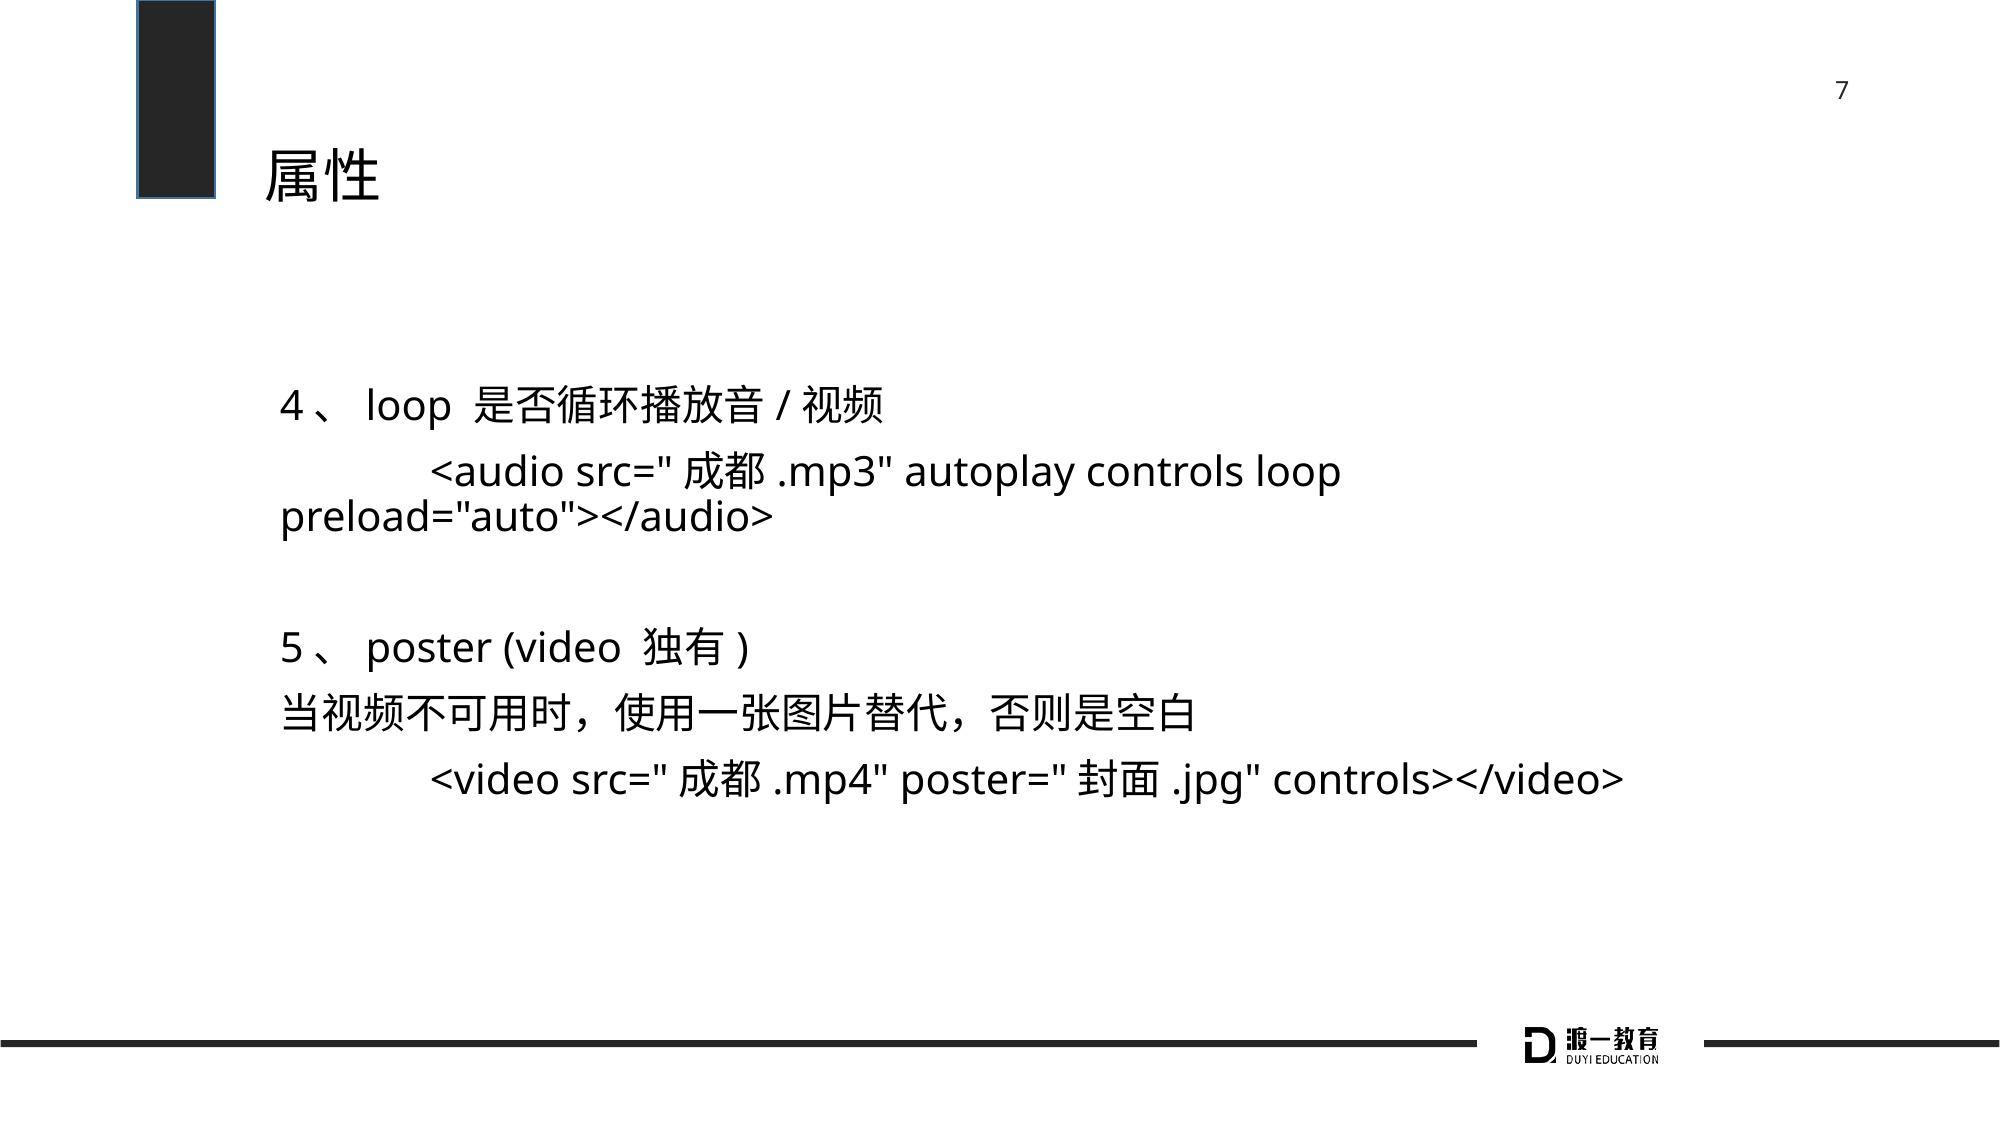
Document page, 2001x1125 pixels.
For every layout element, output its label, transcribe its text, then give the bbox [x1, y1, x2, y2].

picture [1502, 1008, 1679, 1081]
title 属性 [249, 93, 1750, 218]
subtitle 4、loop 是否循环播放音/视频 <audio src="成都.mp3" autoplay controls loop preload="auto"></audio> 5、poster (video 独有) 当视频不可用时，使用一张图片替代，否则是空白 <video src="成都.mp4" poster="封面.jpg" controls></video> [249, 303, 1750, 891]
